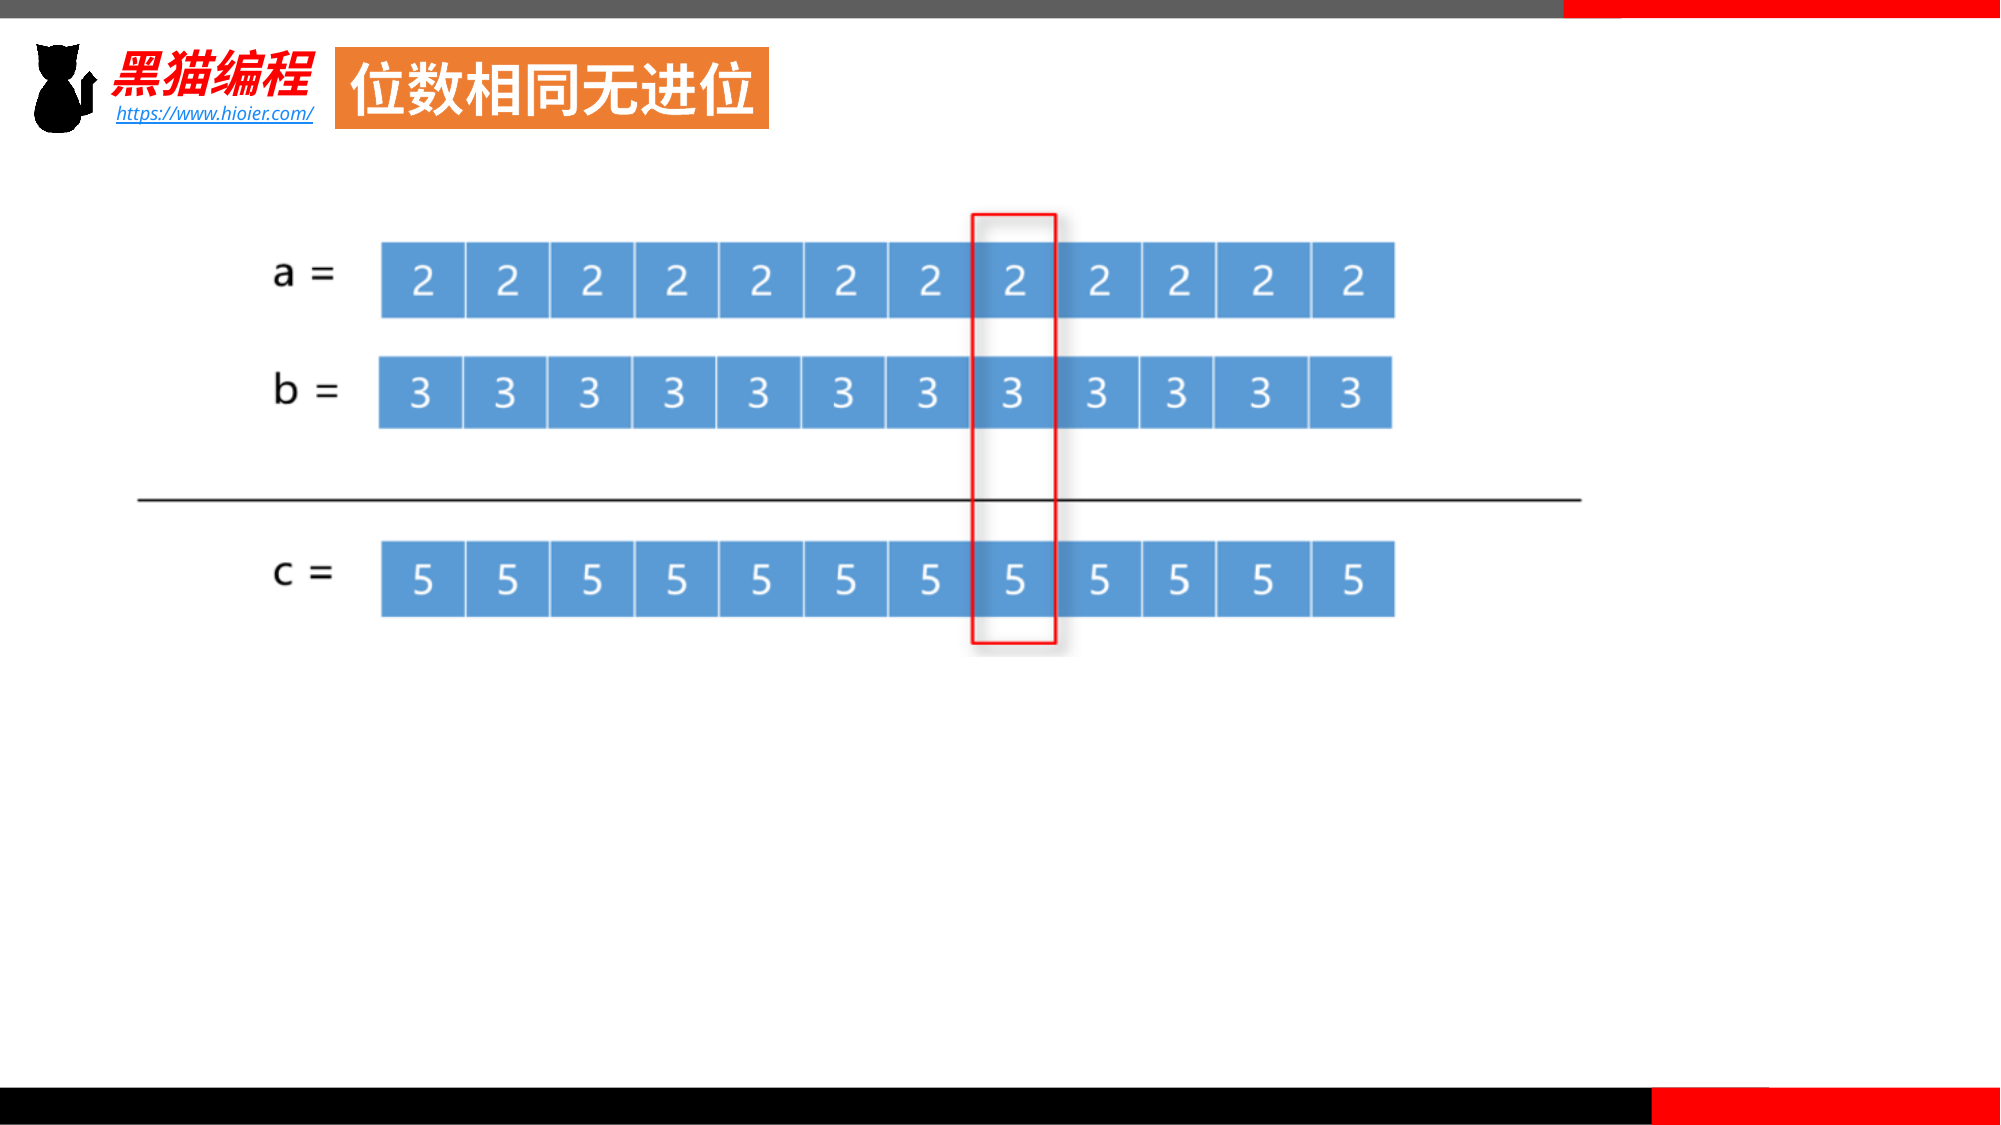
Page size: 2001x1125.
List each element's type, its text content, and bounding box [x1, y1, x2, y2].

text_box 位数相同无进位 [331, 44, 773, 132]
picture [21, 44, 110, 133]
picture [98, 204, 1630, 657]
